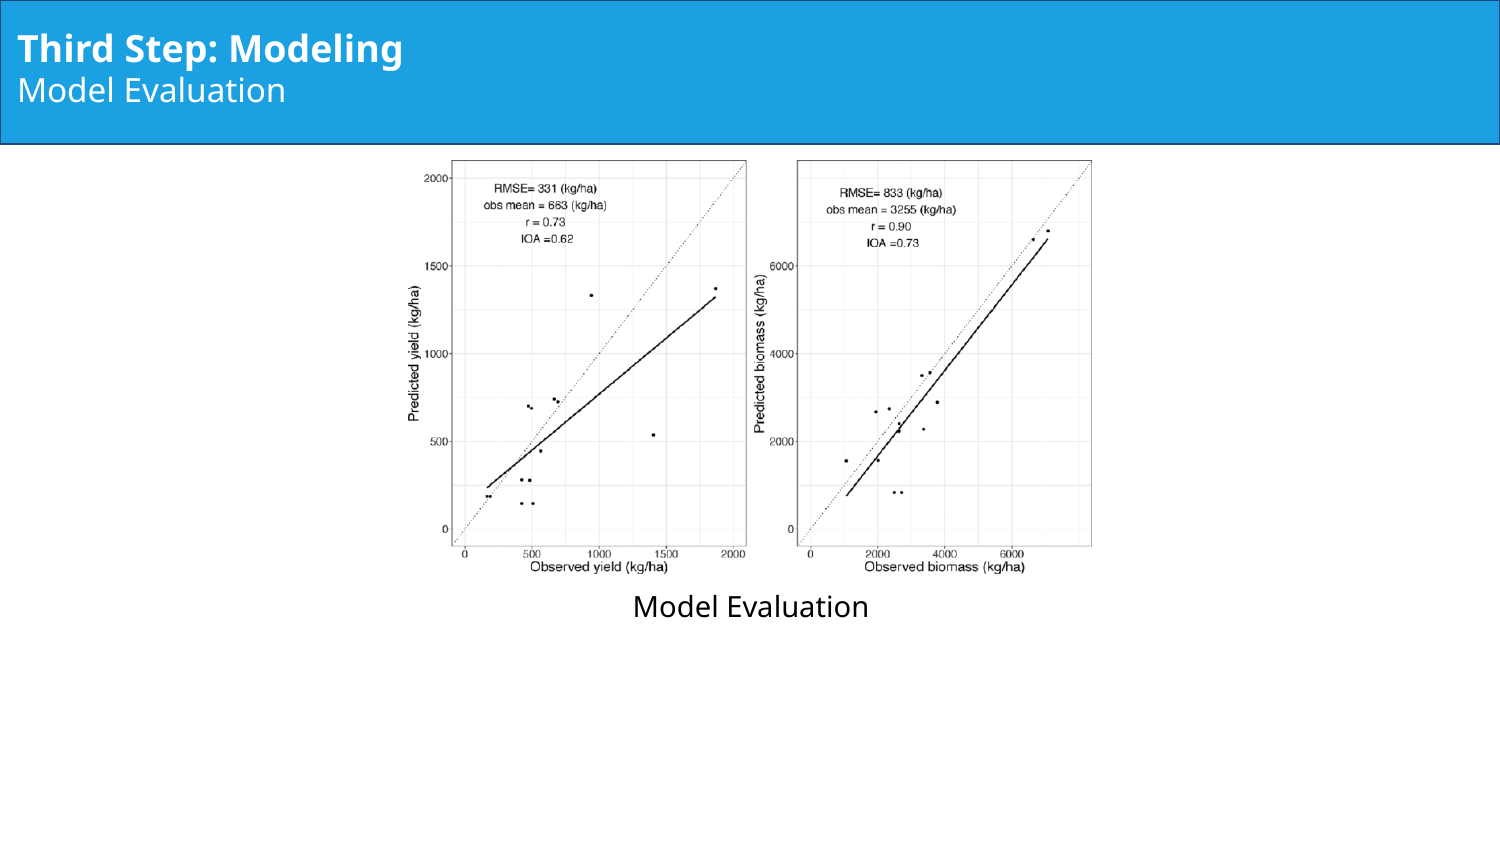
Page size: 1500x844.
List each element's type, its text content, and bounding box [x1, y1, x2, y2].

text_box [0, 147, 1500, 844]
text_box Third Step: Modeling Model Evaluation [2, 0, 1500, 135]
text_box Model Evaluation [2, 573, 1500, 650]
picture [408, 160, 1092, 574]
text_box [0, 0, 1500, 144]
